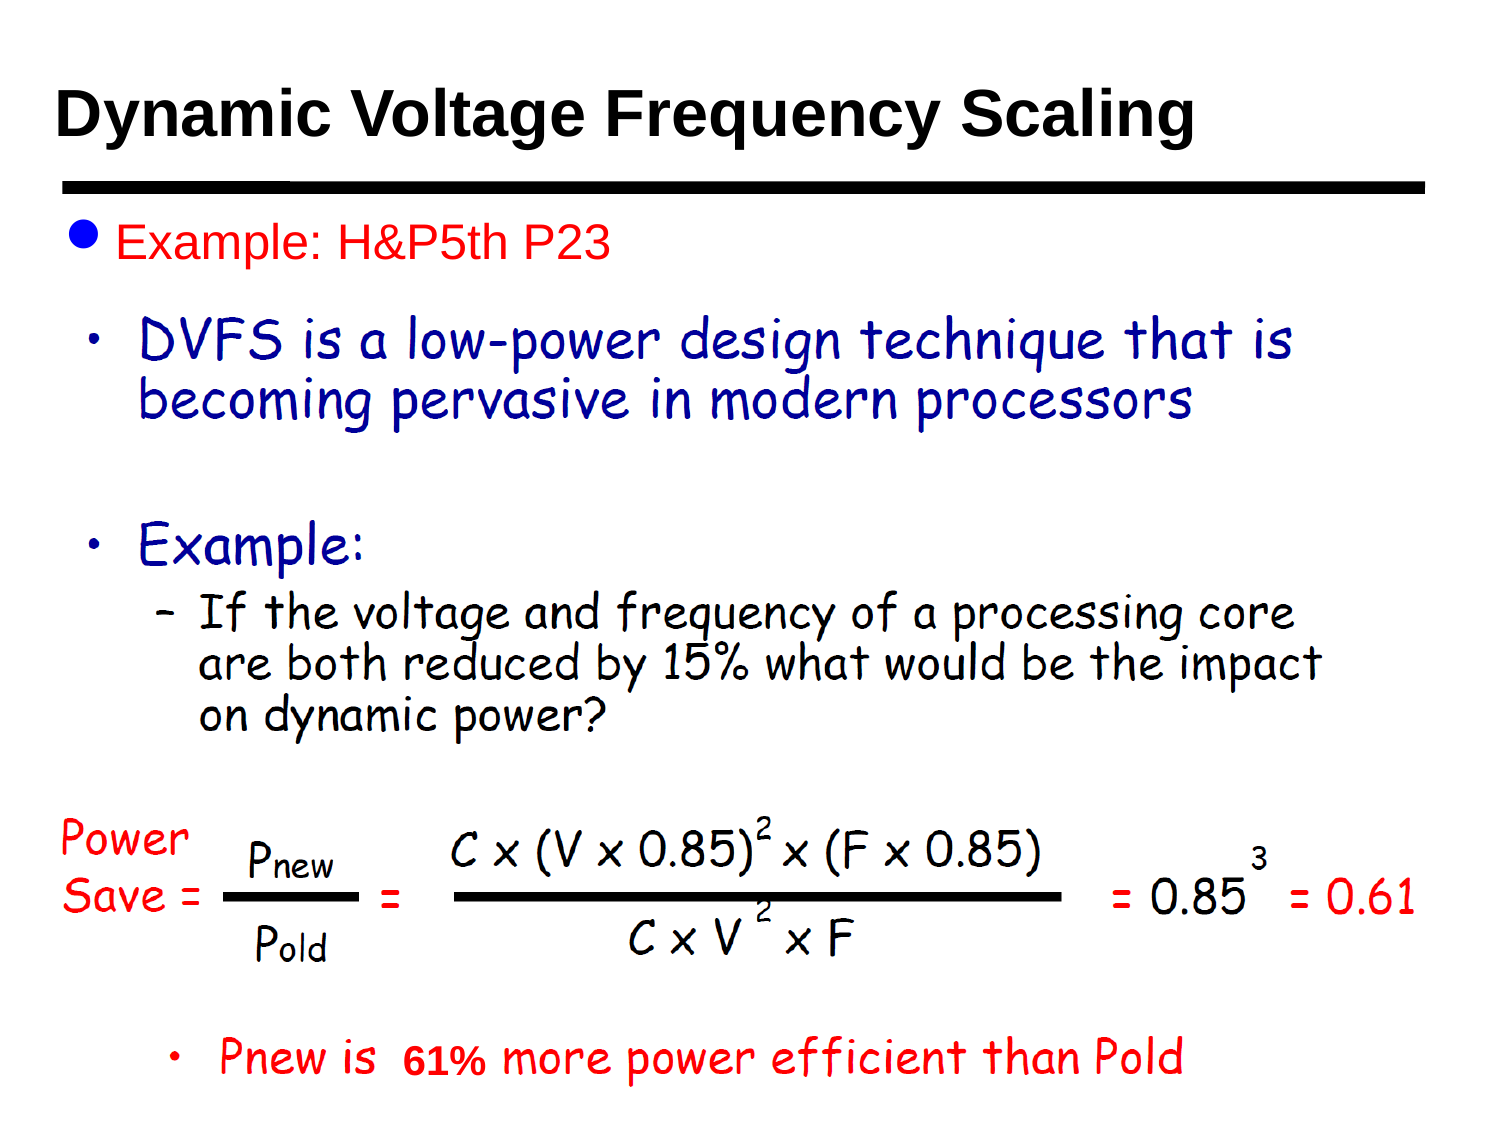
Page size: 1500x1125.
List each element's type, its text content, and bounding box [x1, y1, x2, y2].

picture [40, 297, 1438, 1122]
text_box Example: H&P5th P23 [50, 209, 627, 278]
text_box Dynamic Voltage Frequency Scaling [40, 62, 1213, 158]
